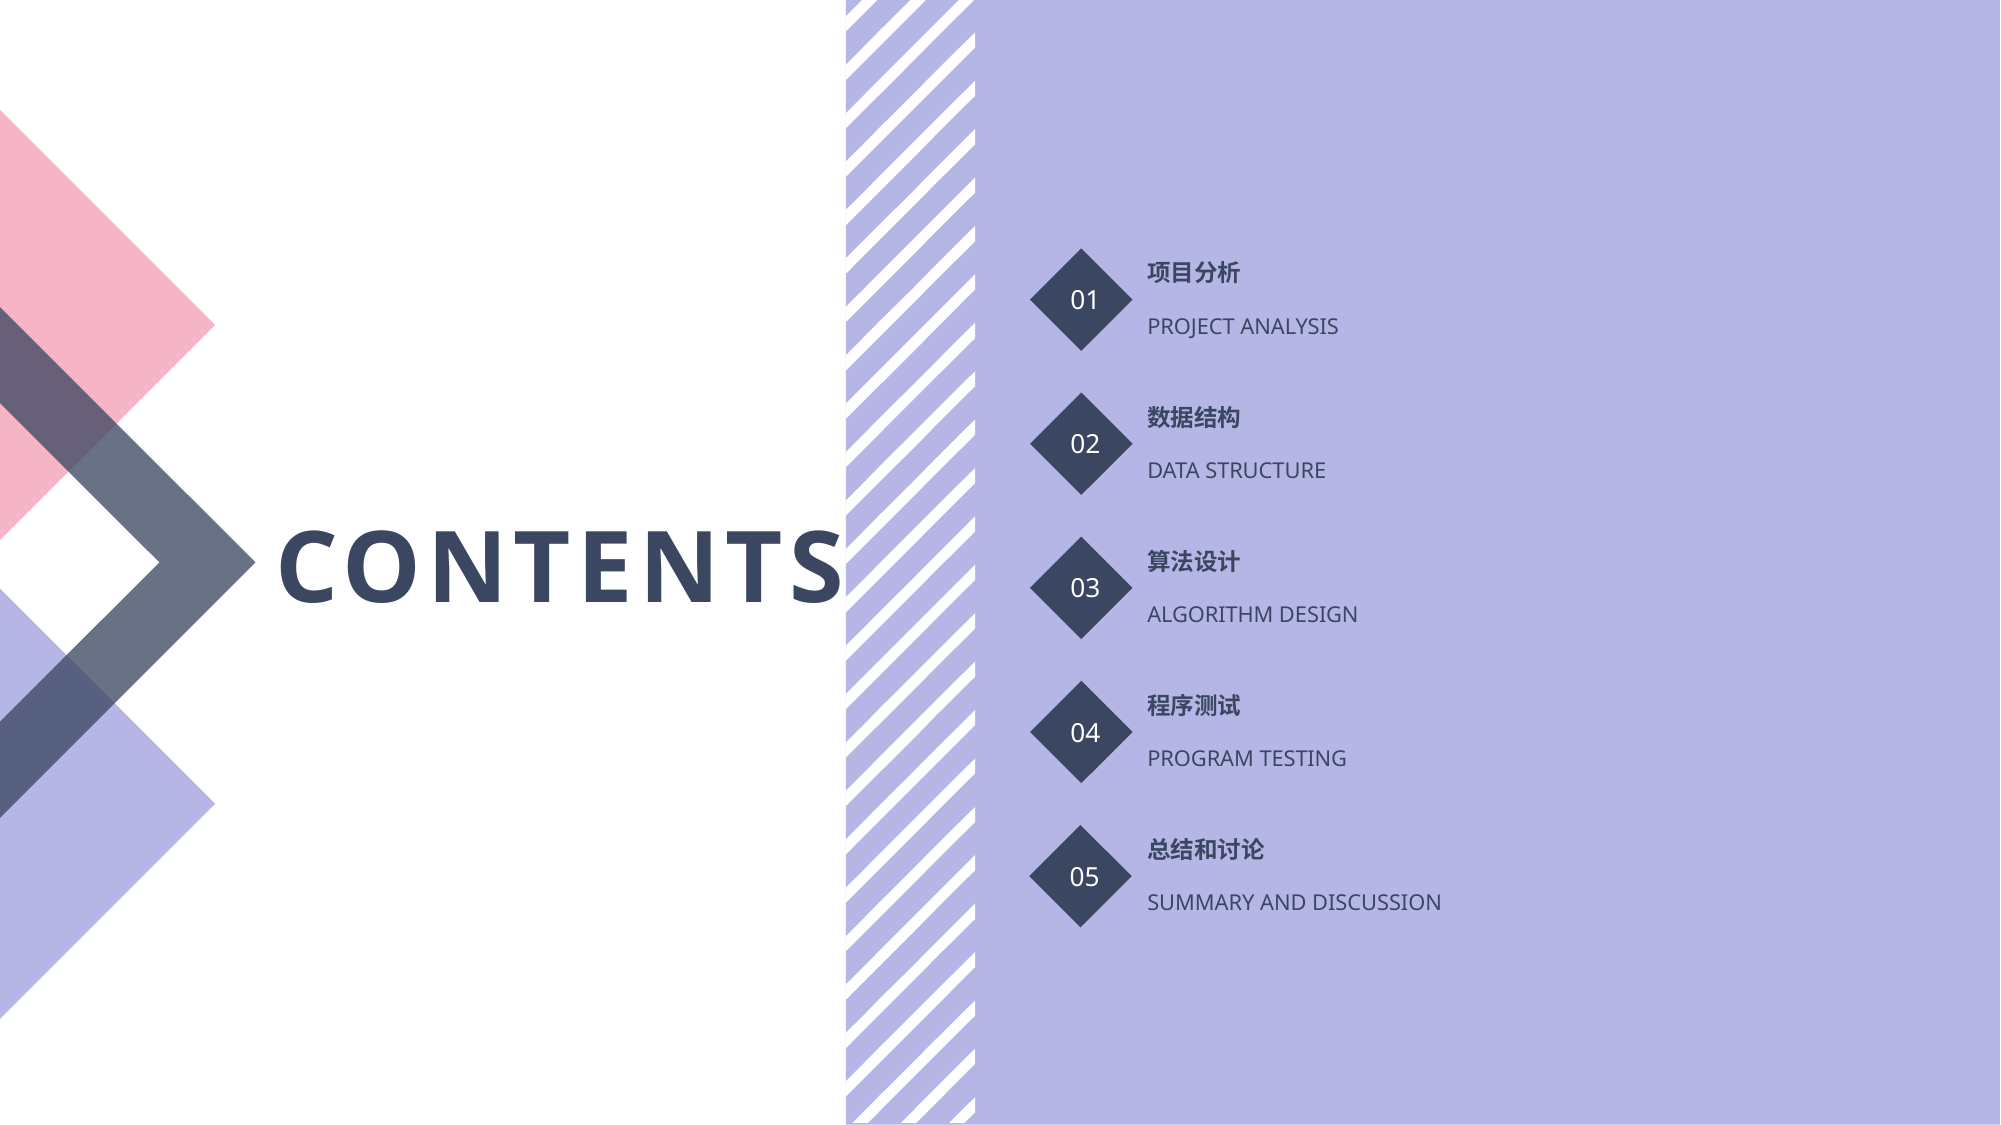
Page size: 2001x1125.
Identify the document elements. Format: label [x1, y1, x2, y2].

text_box [979, 0, 2000, 1125]
text_box [845, 968, 976, 1124]
text_box [0, 172, 1784, 957]
text_box [845, 0, 976, 171]
